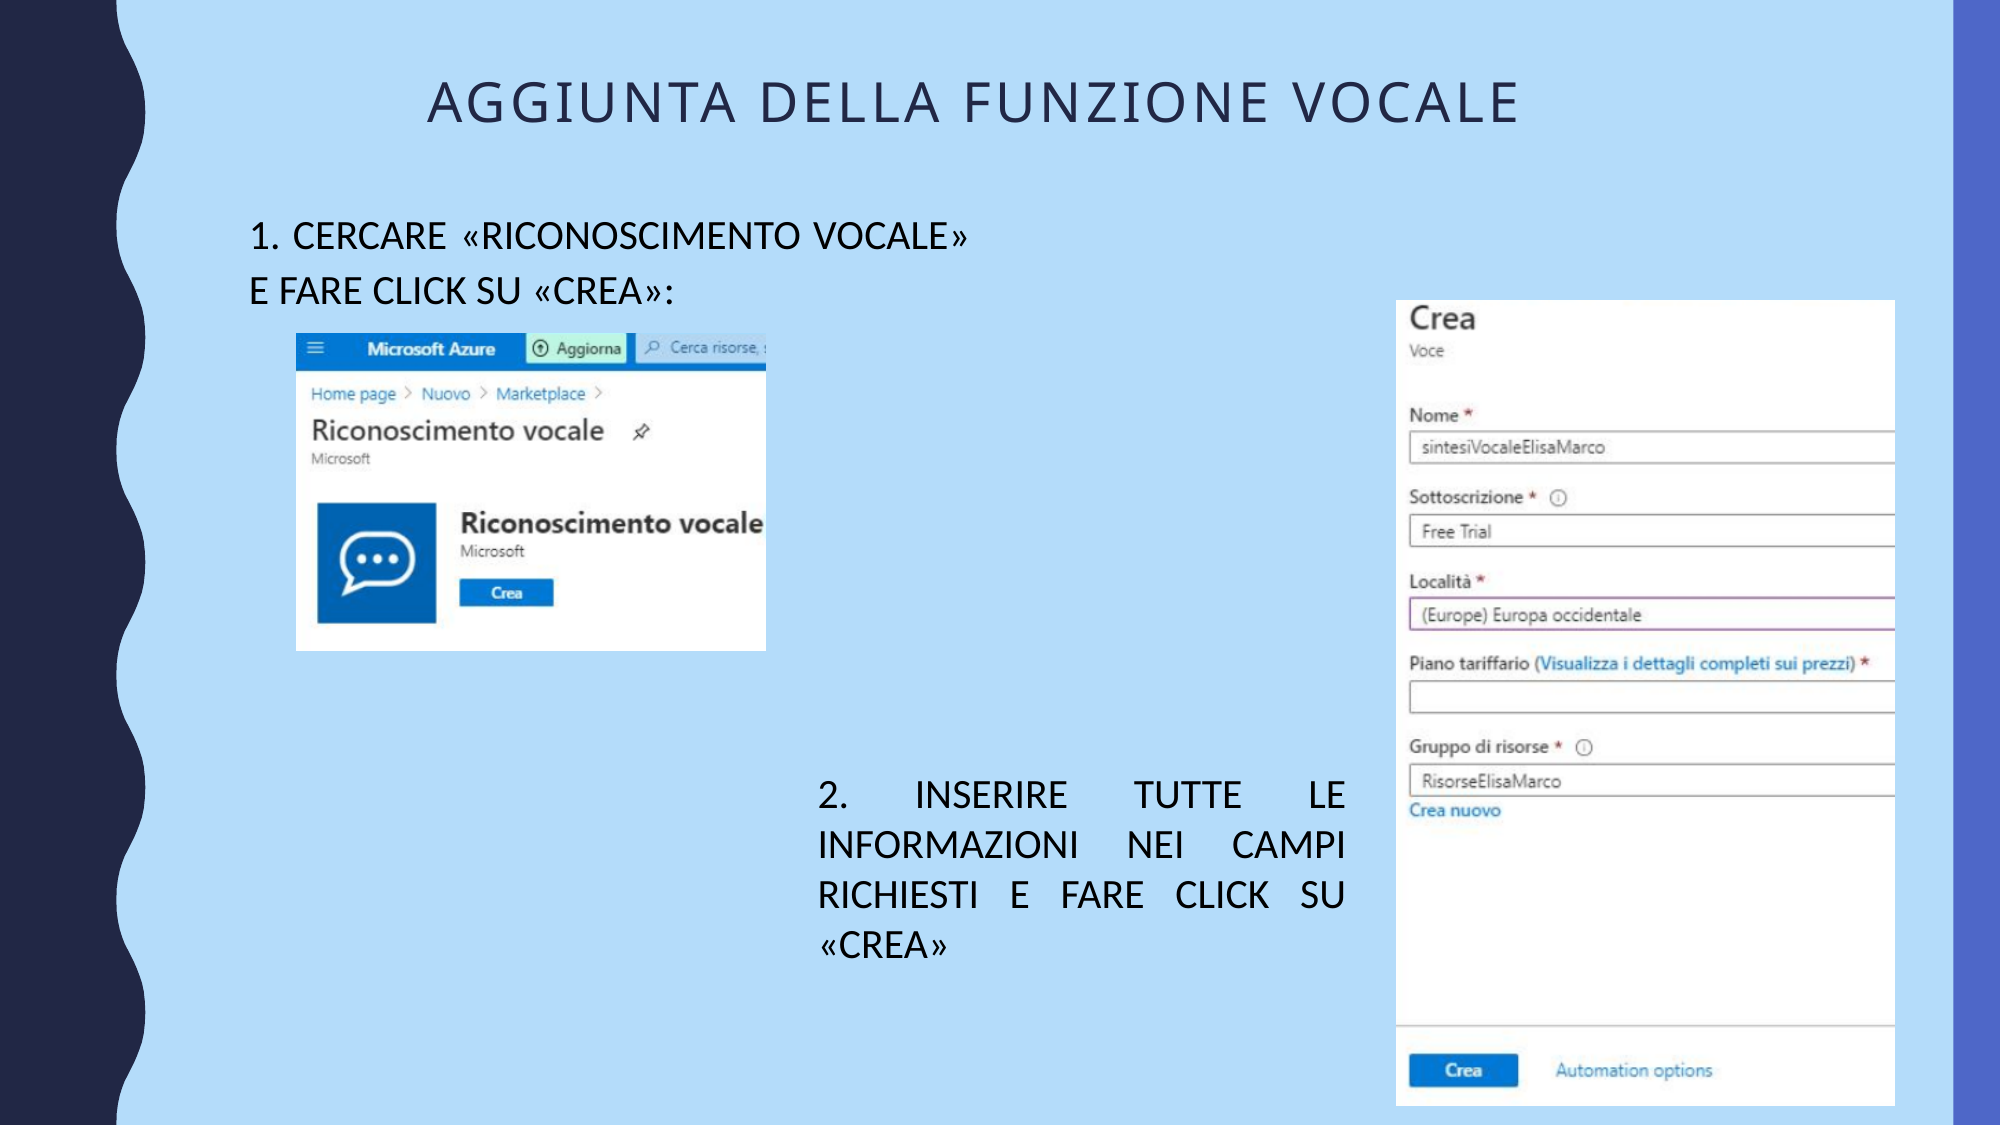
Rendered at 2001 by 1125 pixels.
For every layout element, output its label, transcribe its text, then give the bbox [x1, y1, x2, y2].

picture [1396, 300, 1895, 1106]
picture [296, 333, 766, 651]
list 1. CERCARE «RICONOSCIMENTO VOCALE» E FARE CLICK SU «CREA»: [233, 195, 986, 332]
text_box 2. INSERIRE TUTTE LE INFORMAZIONI NEI CAMPI RICHIESTI E FARE CLICK SU «CREA» [802, 759, 1362, 975]
title Aggiunta della funzione vocale [412, 67, 1692, 172]
